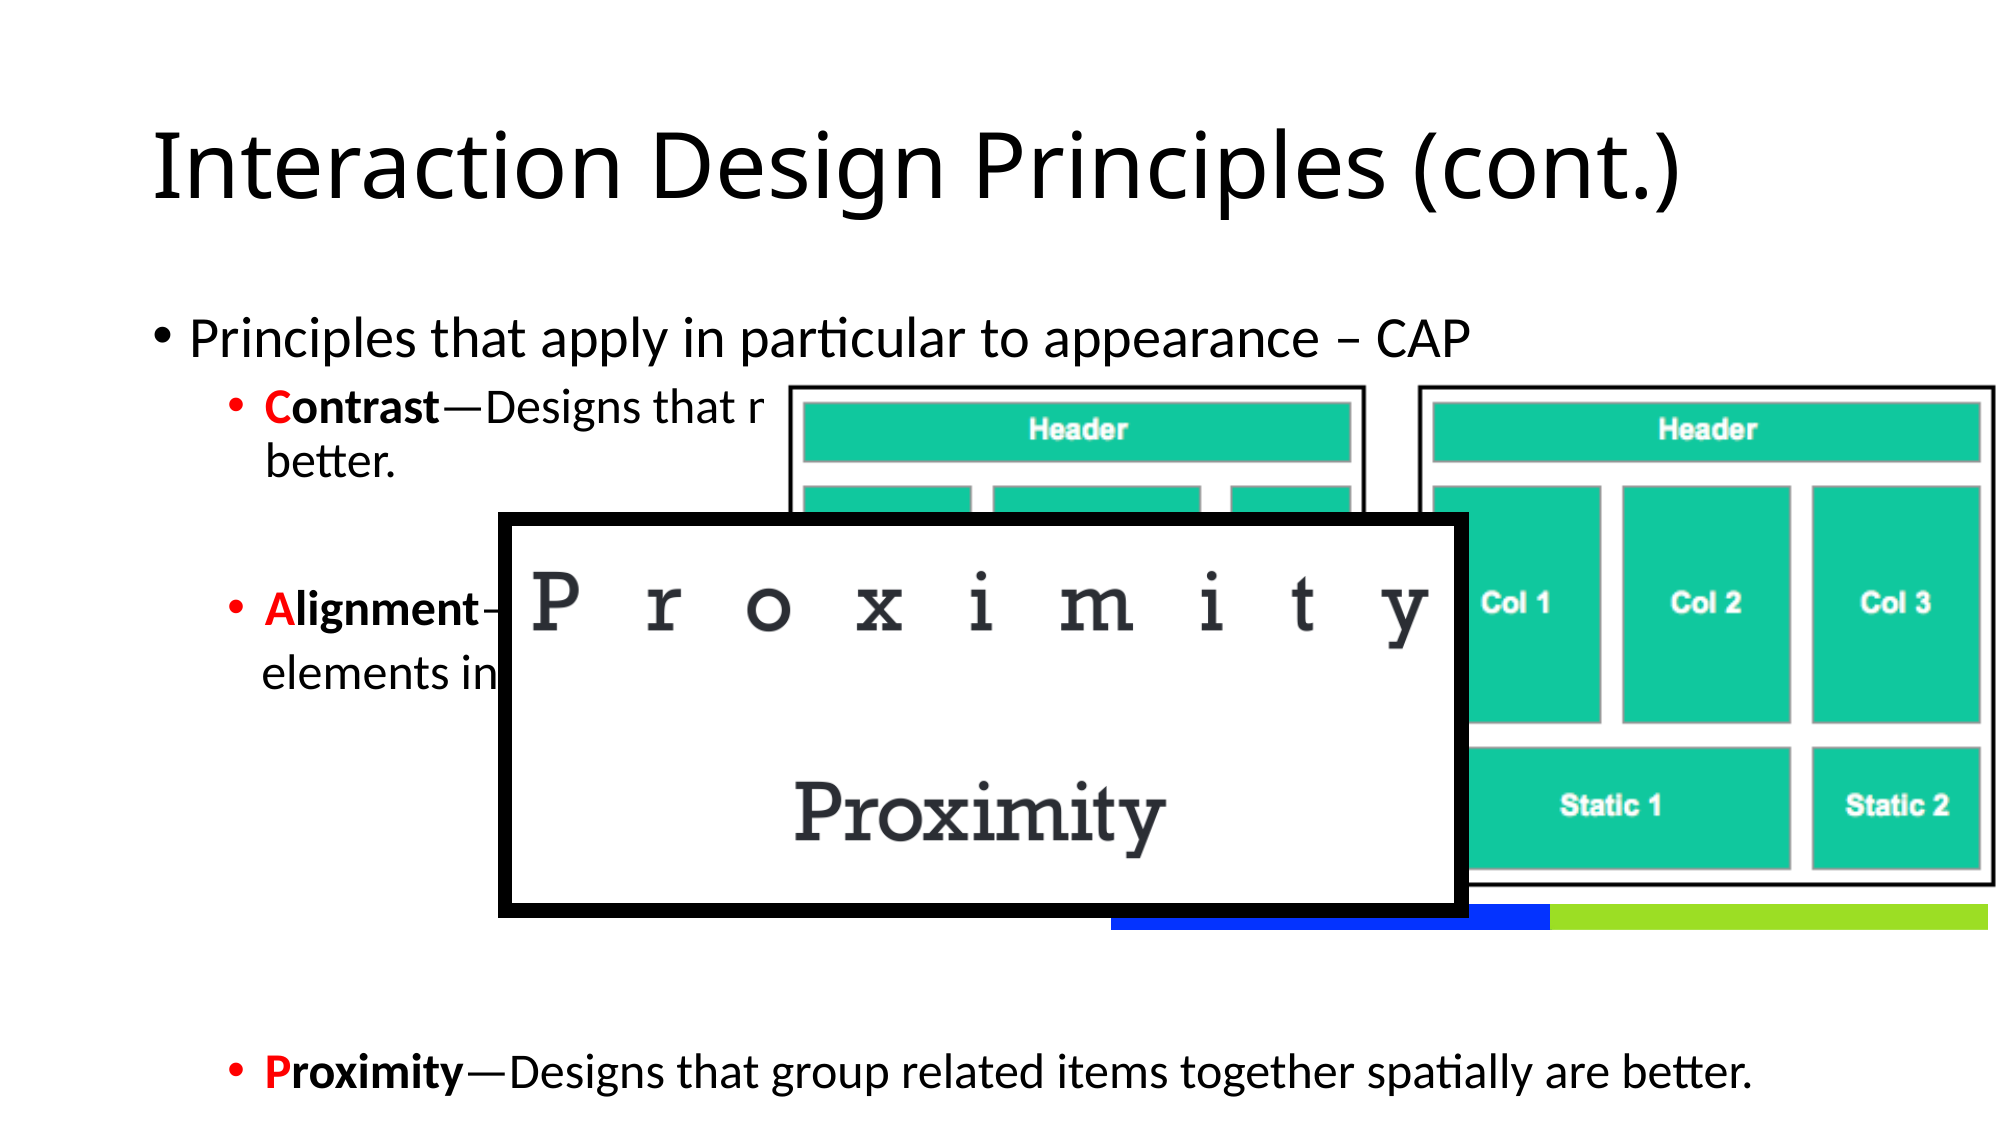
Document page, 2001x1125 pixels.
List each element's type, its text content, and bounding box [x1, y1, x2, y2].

picture [512, 367, 2000, 930]
list Principles that apply in particular to appearance – CAP Contrast—Designs that make things that are different appear different are better. Alignment—Designs that line-up elements in a grid are better. Proximity—Designs that group related items together spatially are better. [137, 299, 1863, 1014]
title Interaction Design Principles (cont.) [137, 59, 1863, 278]
